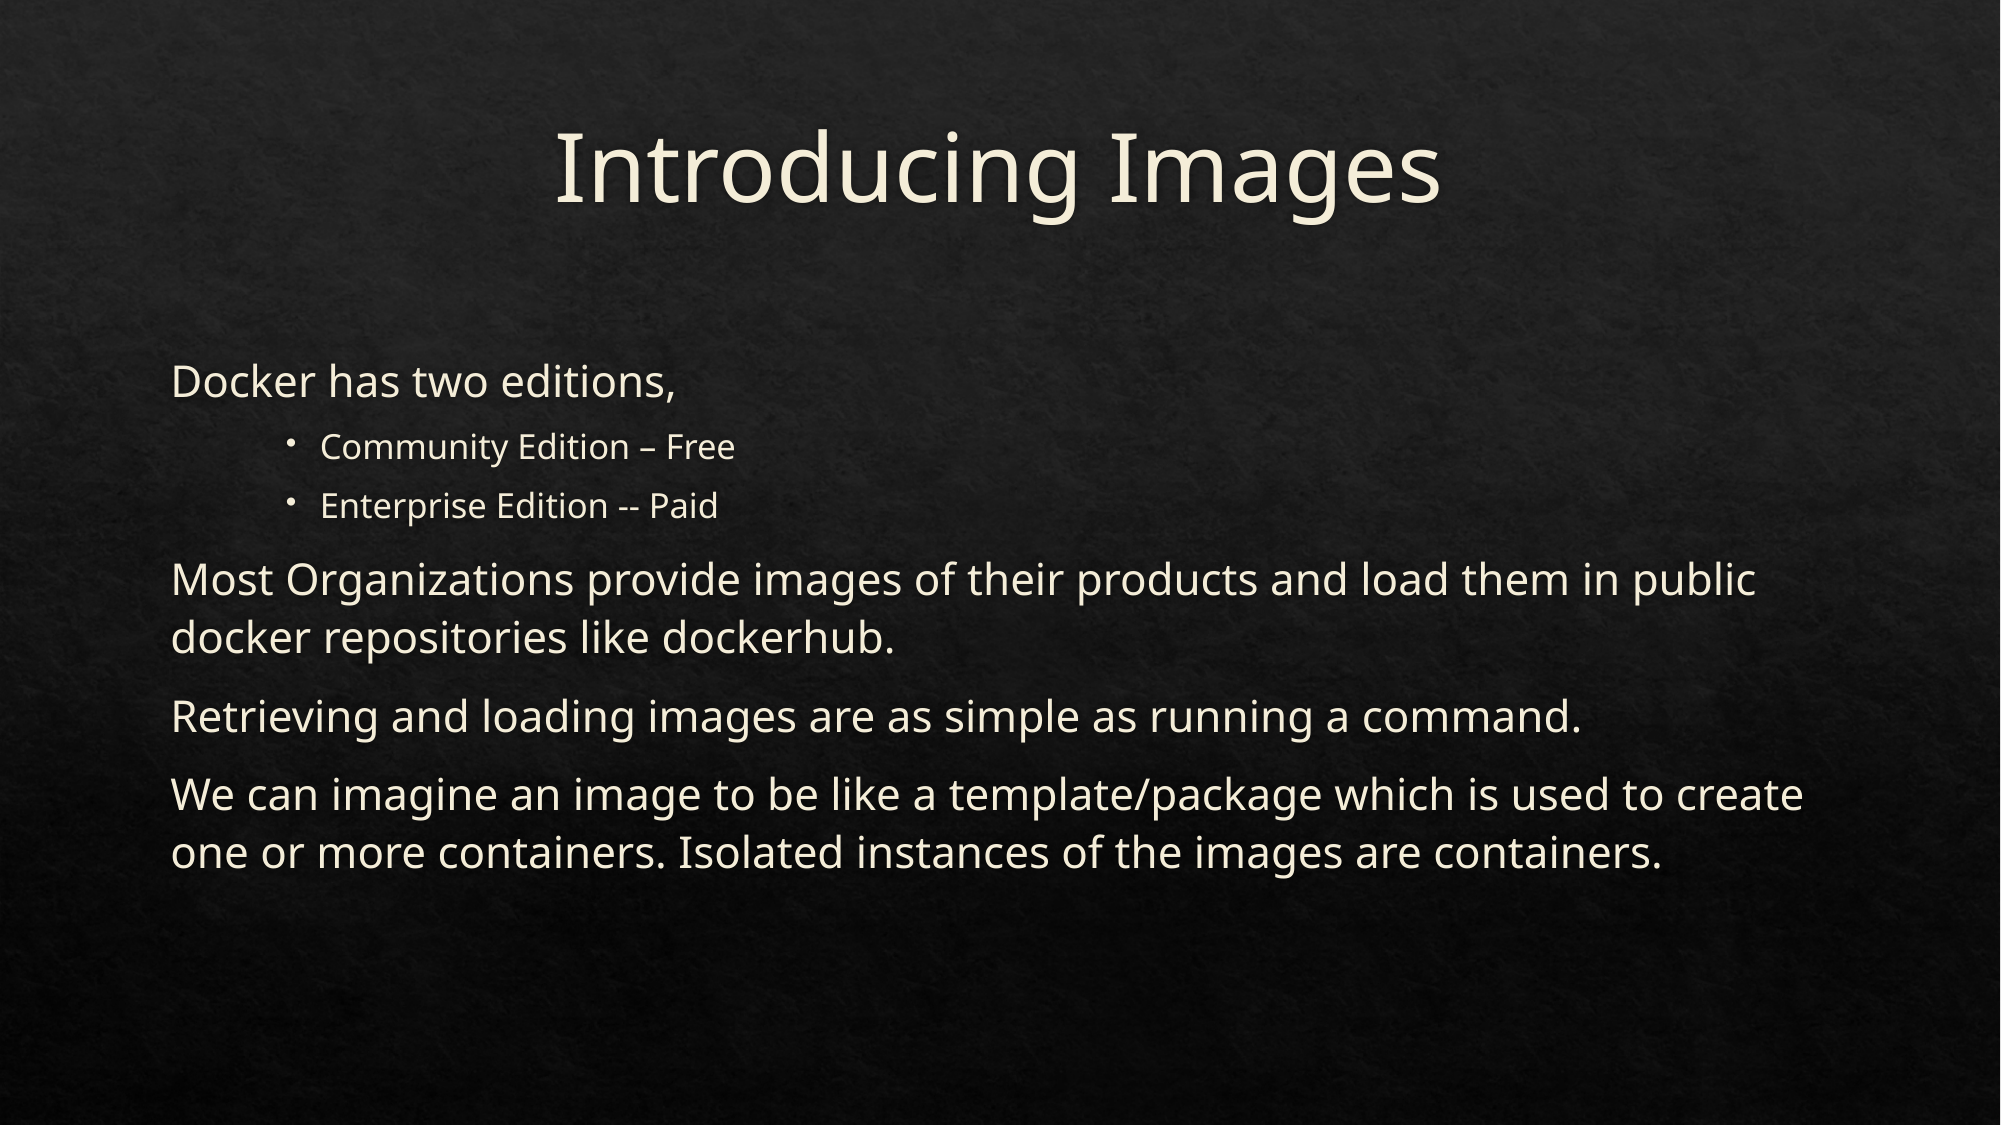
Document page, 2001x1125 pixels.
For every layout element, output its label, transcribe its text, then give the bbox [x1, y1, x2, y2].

title Introducing Images [149, 99, 1849, 243]
list Docker has two editions, Community Edition – Free Enterprise Edition -- Paid Most Organizations provide images of their products and load them in public docker repositories like dockerhub. Retrieving and loading images are as simple as running a command. We can imagine an image to be like a template/package which is used to create one or more containers. Isolated instances of the images are containers. [149, 340, 1849, 950]
